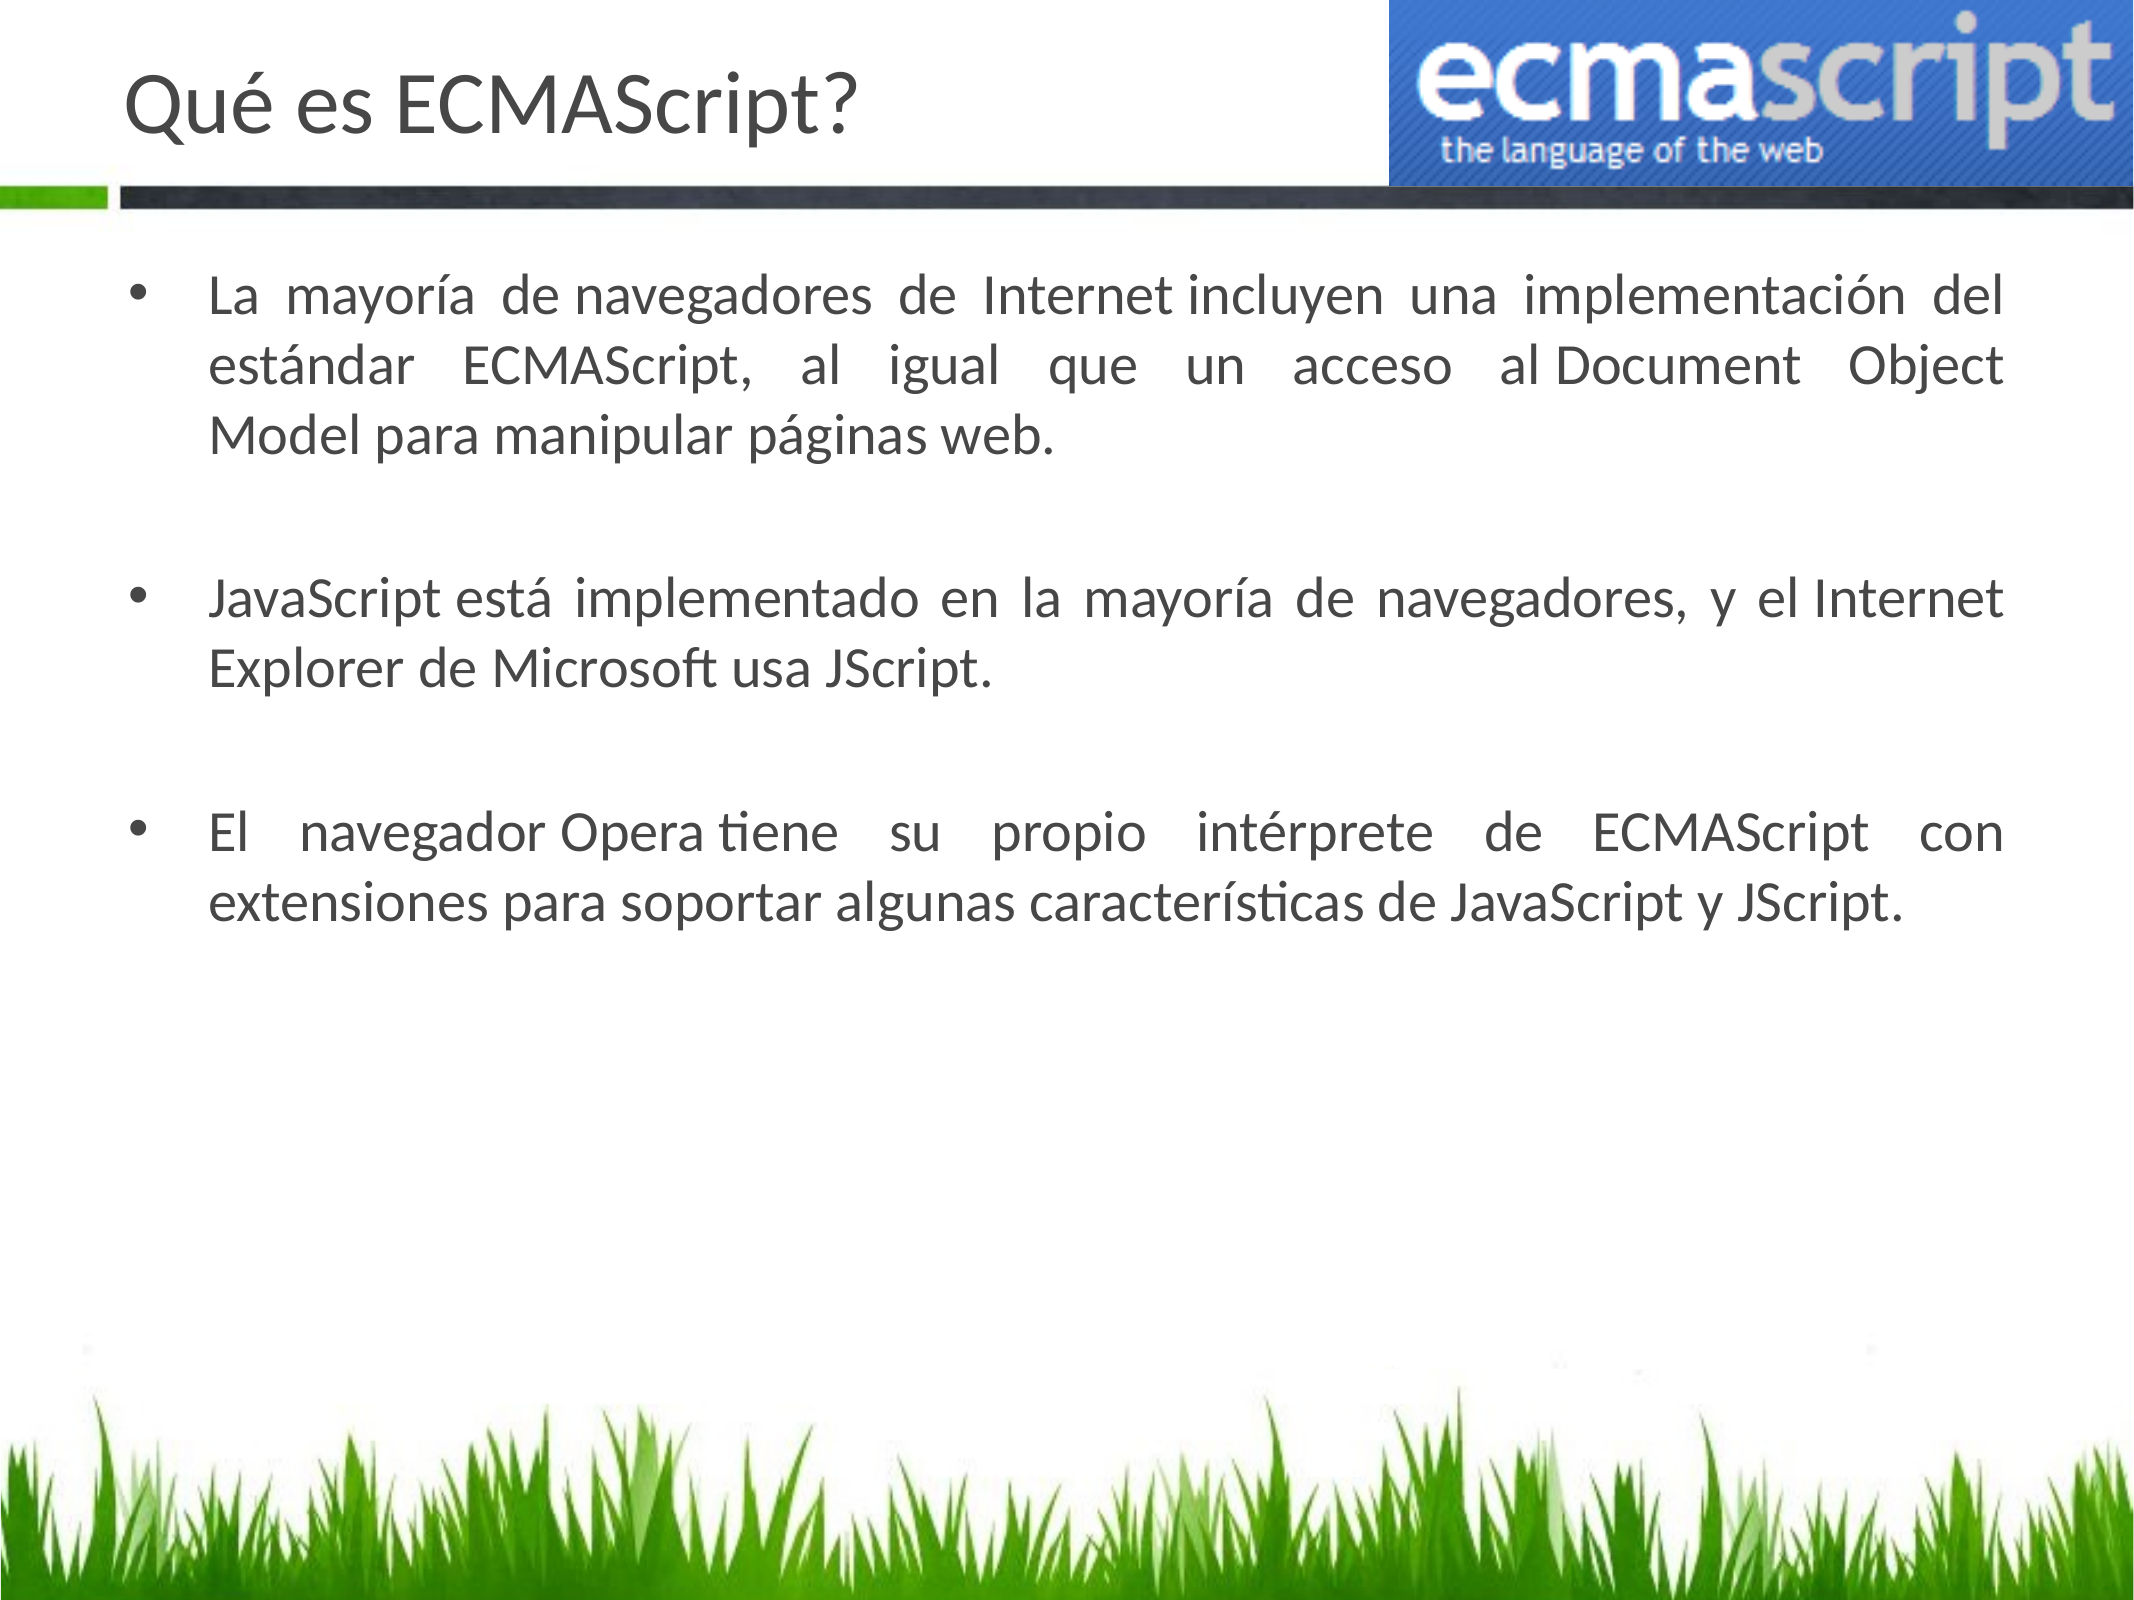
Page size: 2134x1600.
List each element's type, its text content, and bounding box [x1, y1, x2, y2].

title Qué es ECMAScript? [101, 17, 1383, 178]
list La mayoría de navegadores de Internet incluyen una implementación del estándar ECMAScript, al igual que un acceso al Document Object Model para manipular páginas web. JavaScript está implementado en la mayoría de navegadores, y el Internet Explorer de Microsoft usa JScript. El navegador Opera tiene su propio intérprete de ECMAScript con extensiones para soportar algunas características de JavaScript y JScript. [106, 245, 2027, 1430]
picture [0, 0, 2134, 1600]
